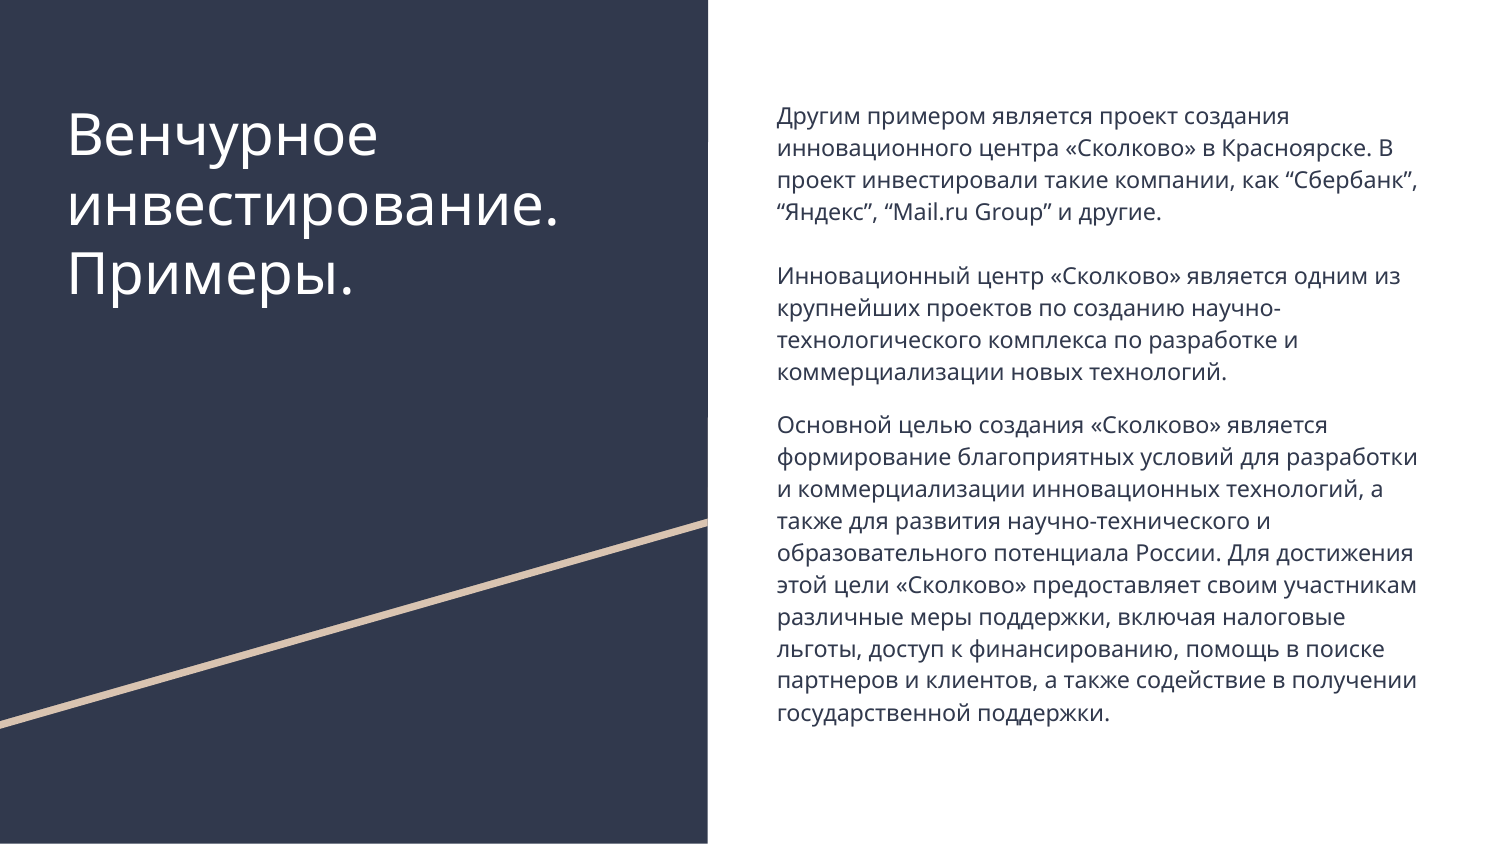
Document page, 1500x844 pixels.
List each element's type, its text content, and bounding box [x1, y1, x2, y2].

list Другим примером является проект создания инновационного центра «Сколково» в Красноярске. В проект инвестировали такие компании, как “Сбербанк”, “Яндекс”, “Mail.ru Group” и другие. Инновационный центр «Сколково» является одним из крупнейших проектов по созданию научно-технологического комплекса по разработке и коммерциализации новых технологий. Основной целью создания «Сколково» является формирование благоприятных условий для разработки и коммерциализации инновационных технологий, а также для развития научно-технического и образовательного потенциала России. Для достижения этой цели «Сколково» предоставляет своим участникам различные меры поддержки, включая налоговые льготы, доступ к финансированию, помощь в поиске партнеров и клиентов, а также содействие в получении государственной поддержки. [761, 82, 1446, 755]
title Венчурное инвестирование. Примеры. [51, 82, 660, 494]
